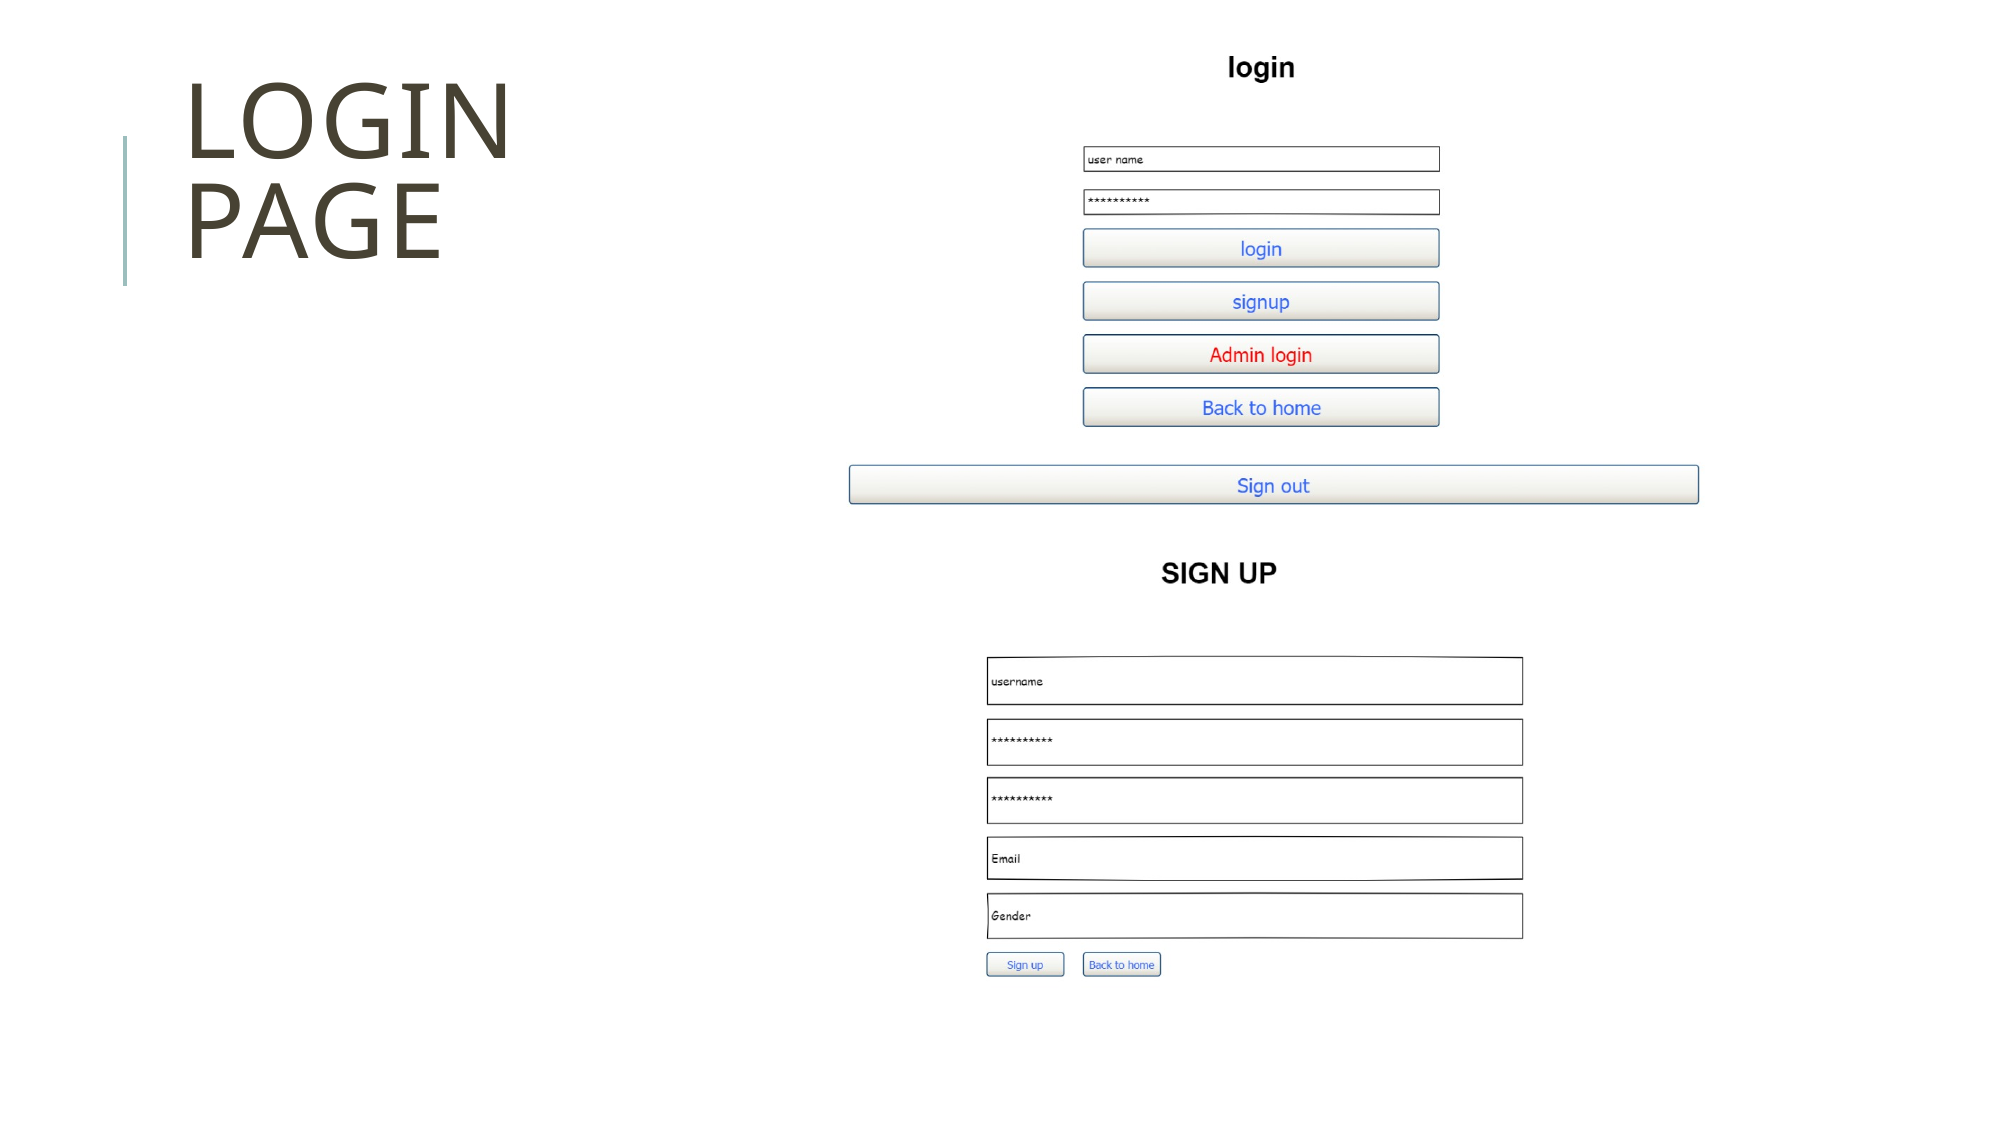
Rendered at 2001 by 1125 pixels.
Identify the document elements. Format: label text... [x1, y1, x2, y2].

picture [834, 9, 1738, 1101]
title Login page [168, 96, 602, 262]
